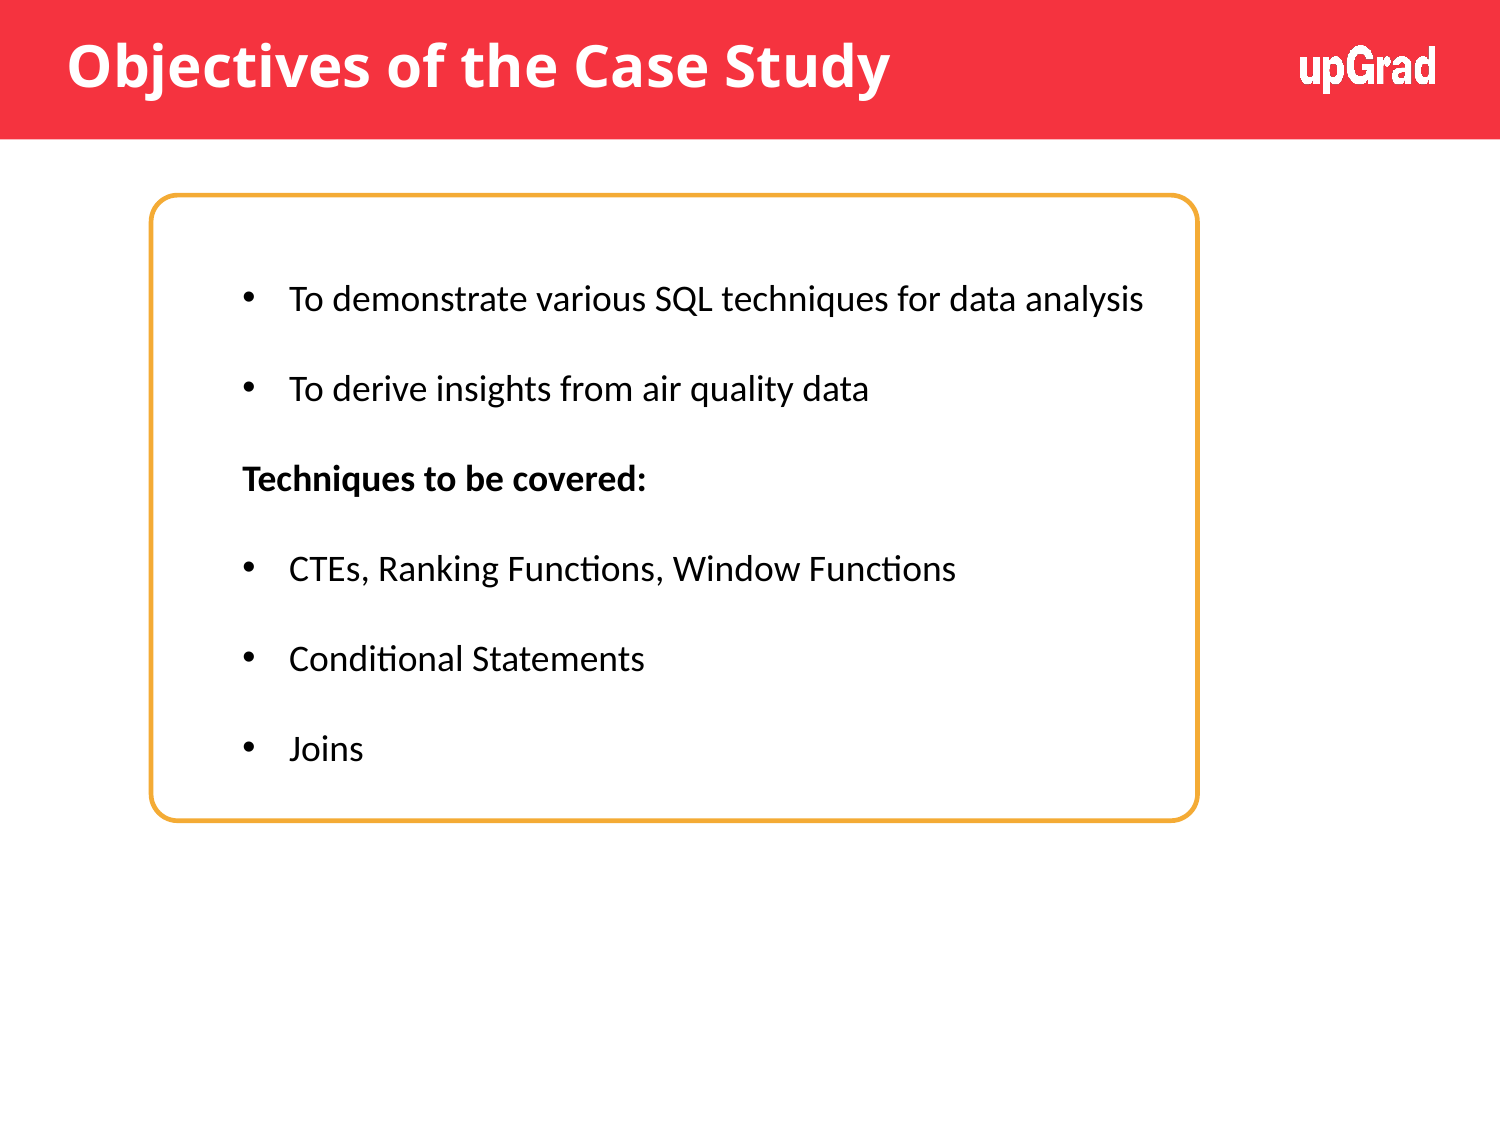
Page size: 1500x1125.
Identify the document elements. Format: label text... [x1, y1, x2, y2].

picture [1300, 45, 1435, 94]
title Objectives of the Case Study [51, 26, 1046, 111]
text_box [151, 195, 1198, 821]
